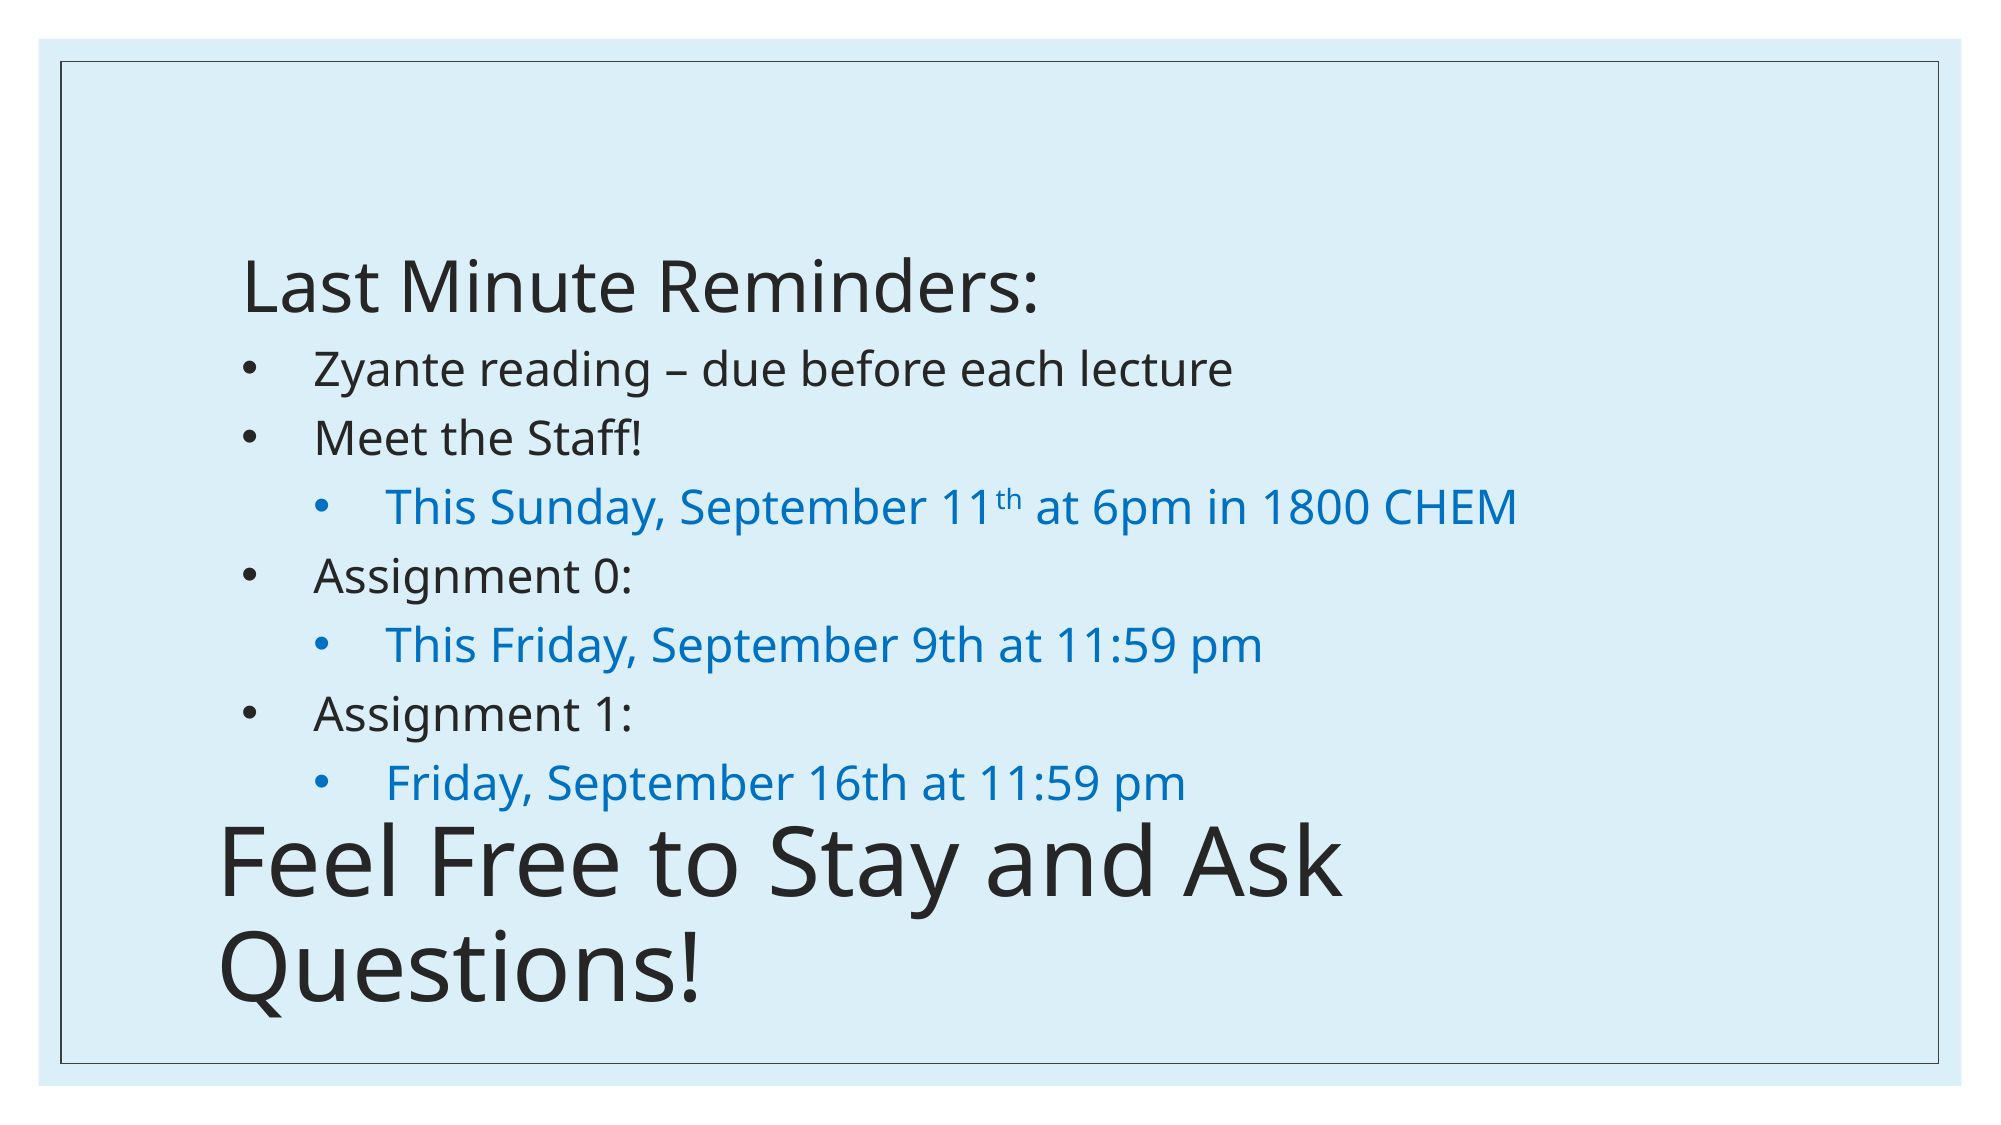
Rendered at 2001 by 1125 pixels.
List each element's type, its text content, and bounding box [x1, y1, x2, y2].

text_box Last Minute Reminders: Zyante reading – due before each lecture Meet the Staff! This Sunday, September 11th at 6pm in 1800 CHEM Assignment 0: This Friday, September 9th at 11:59 pm Assignment 1: Friday, September 16th at 11:59 pm [226, 215, 1900, 830]
title Feel Free to Stay and Ask Questions! [201, 805, 1852, 1031]
